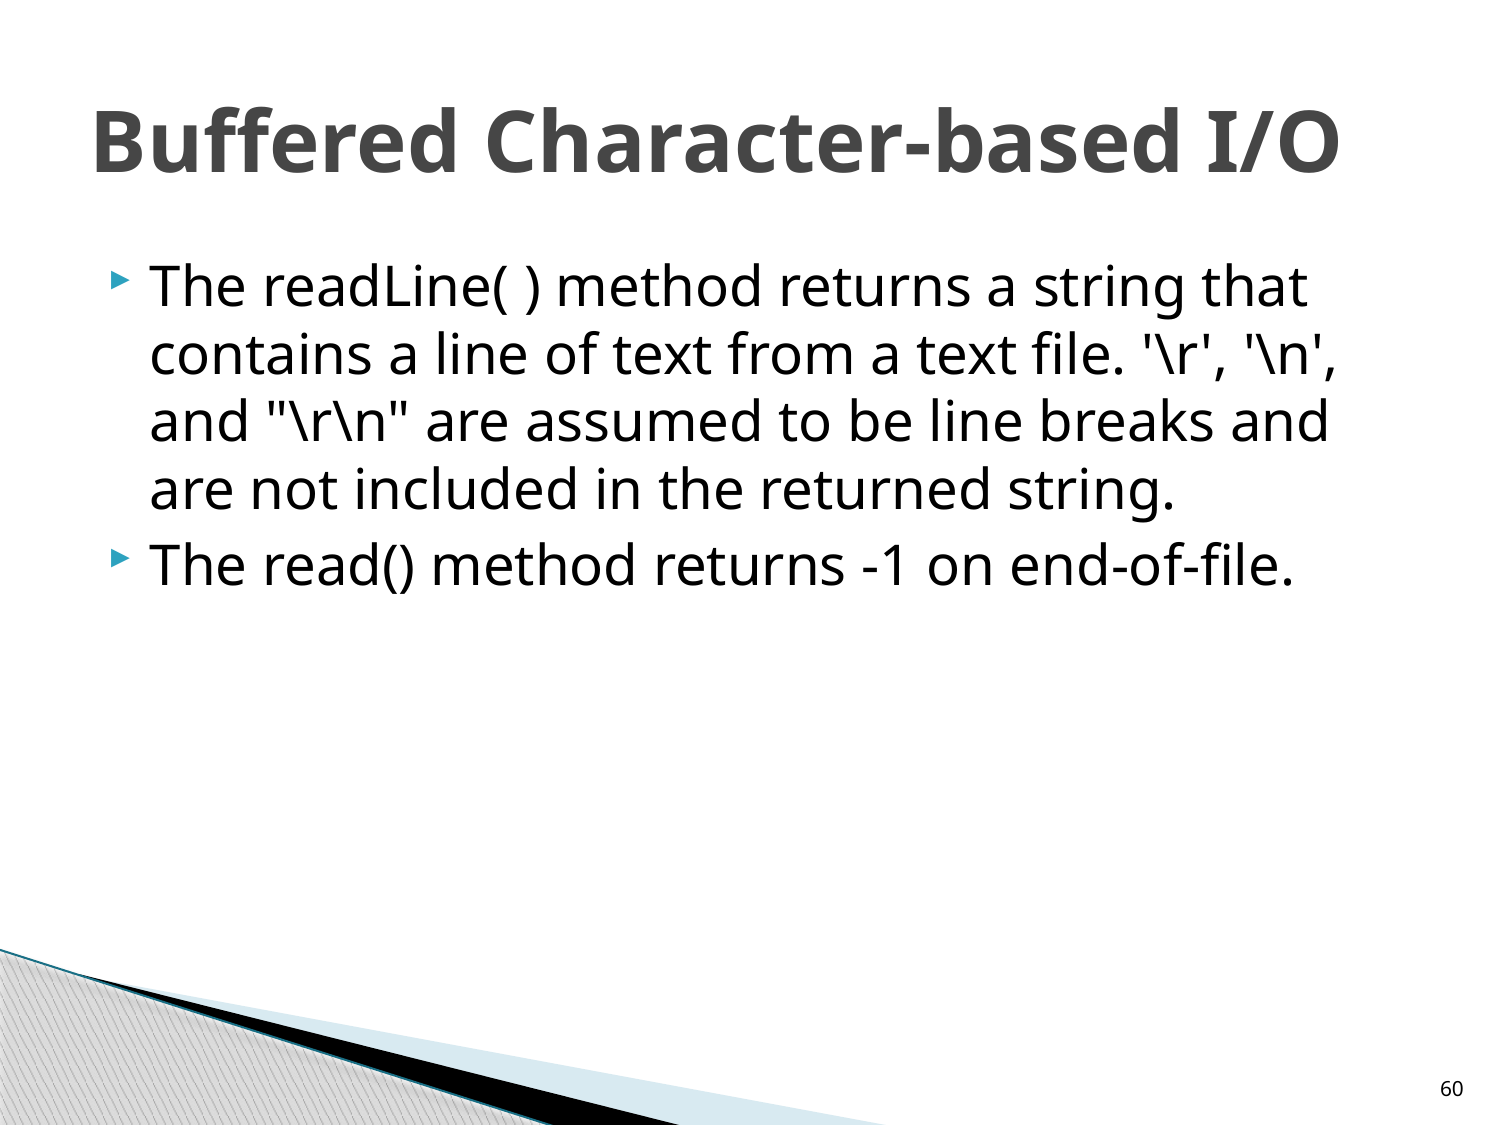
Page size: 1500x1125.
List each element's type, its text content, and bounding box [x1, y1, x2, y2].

slide_number 60 [1418, 1051, 1479, 1112]
list The readLine( ) method returns a string that contains a line of text from a text file. '\r', '\n', and "\r\n" are assumed to be line breaks and are not included in the returned string. The read() method returns -1 on end-of-file. [75, 242, 1425, 986]
title Buffered Character-based I/O [75, 45, 1425, 233]
